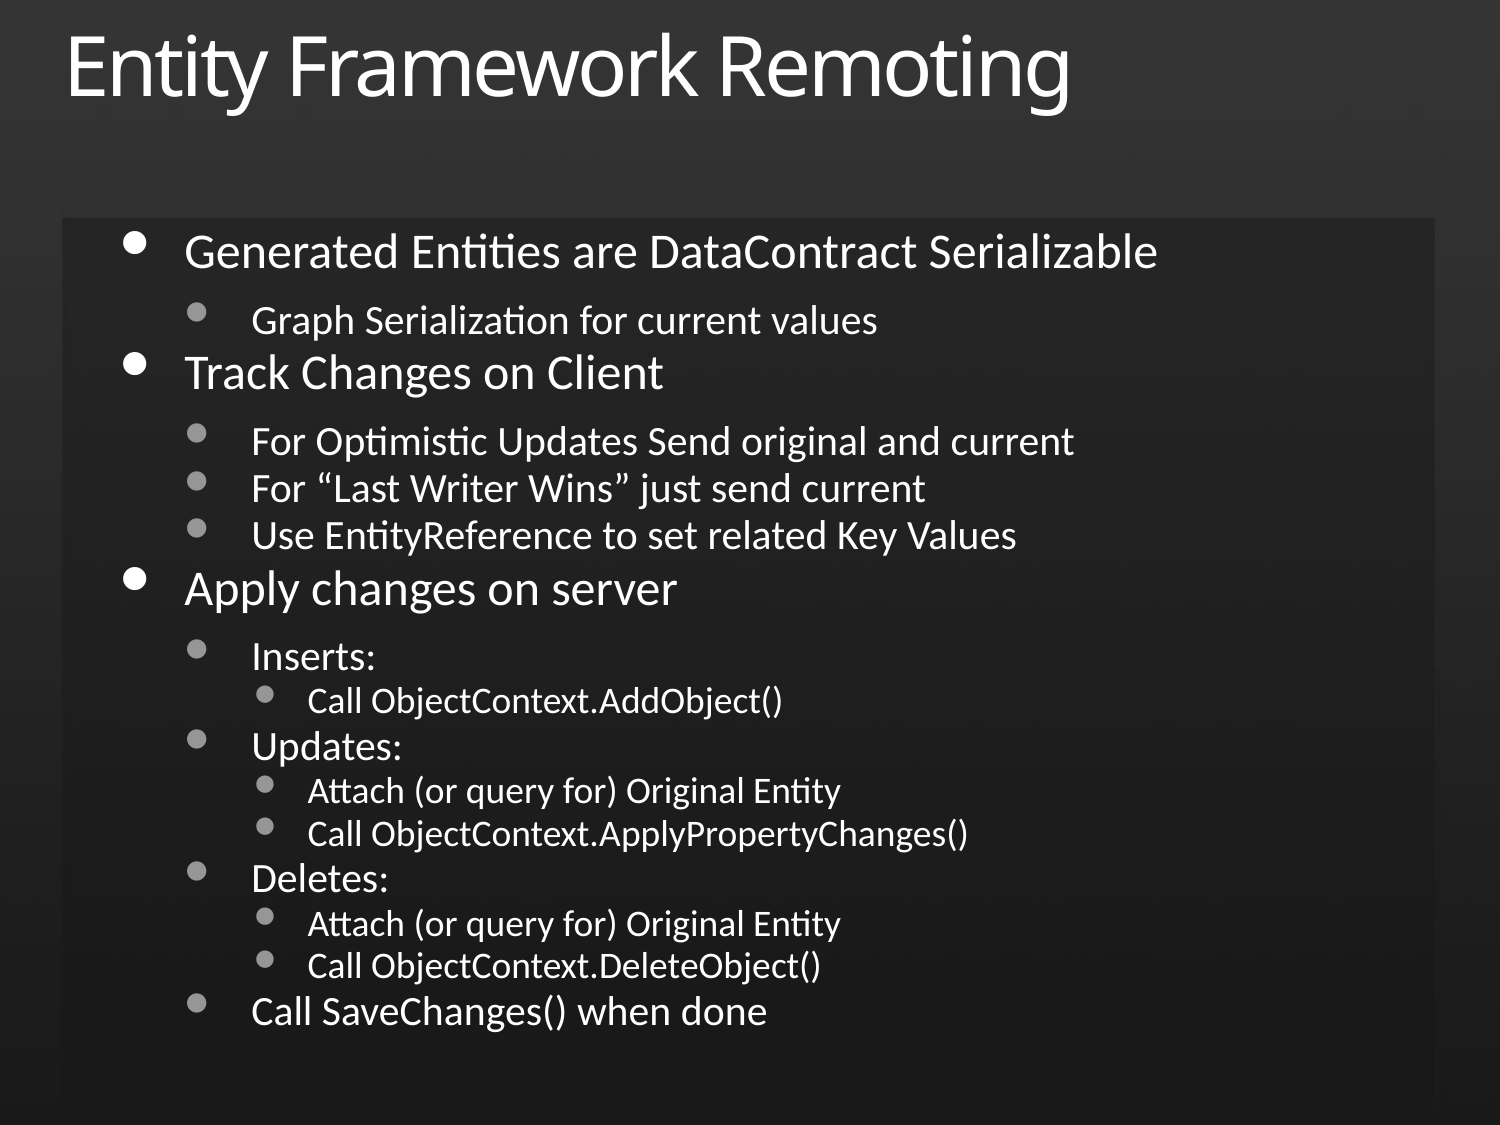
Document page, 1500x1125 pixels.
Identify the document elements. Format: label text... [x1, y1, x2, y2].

list Generated Entities are DataContract Serializable Graph Serialization for current values Track Changes on Client For Optimistic Updates Send original and current For “Last Writer Wins” just send current Use EntityReference to set related Key Values Apply changes on server Inserts: Call ObjectContext.AddObject() Updates: Attach (or query for) Original Entity Call ObjectContext.ApplyPropertyChanges() Deletes: Attach (or query for) Original Entity Call ObjectContext.DeleteObject() Call SaveChanges() when done [119, 231, 1379, 1067]
title Entity Framework Remoting [63, 24, 1438, 116]
picture [0, 0, 1500, 1125]
